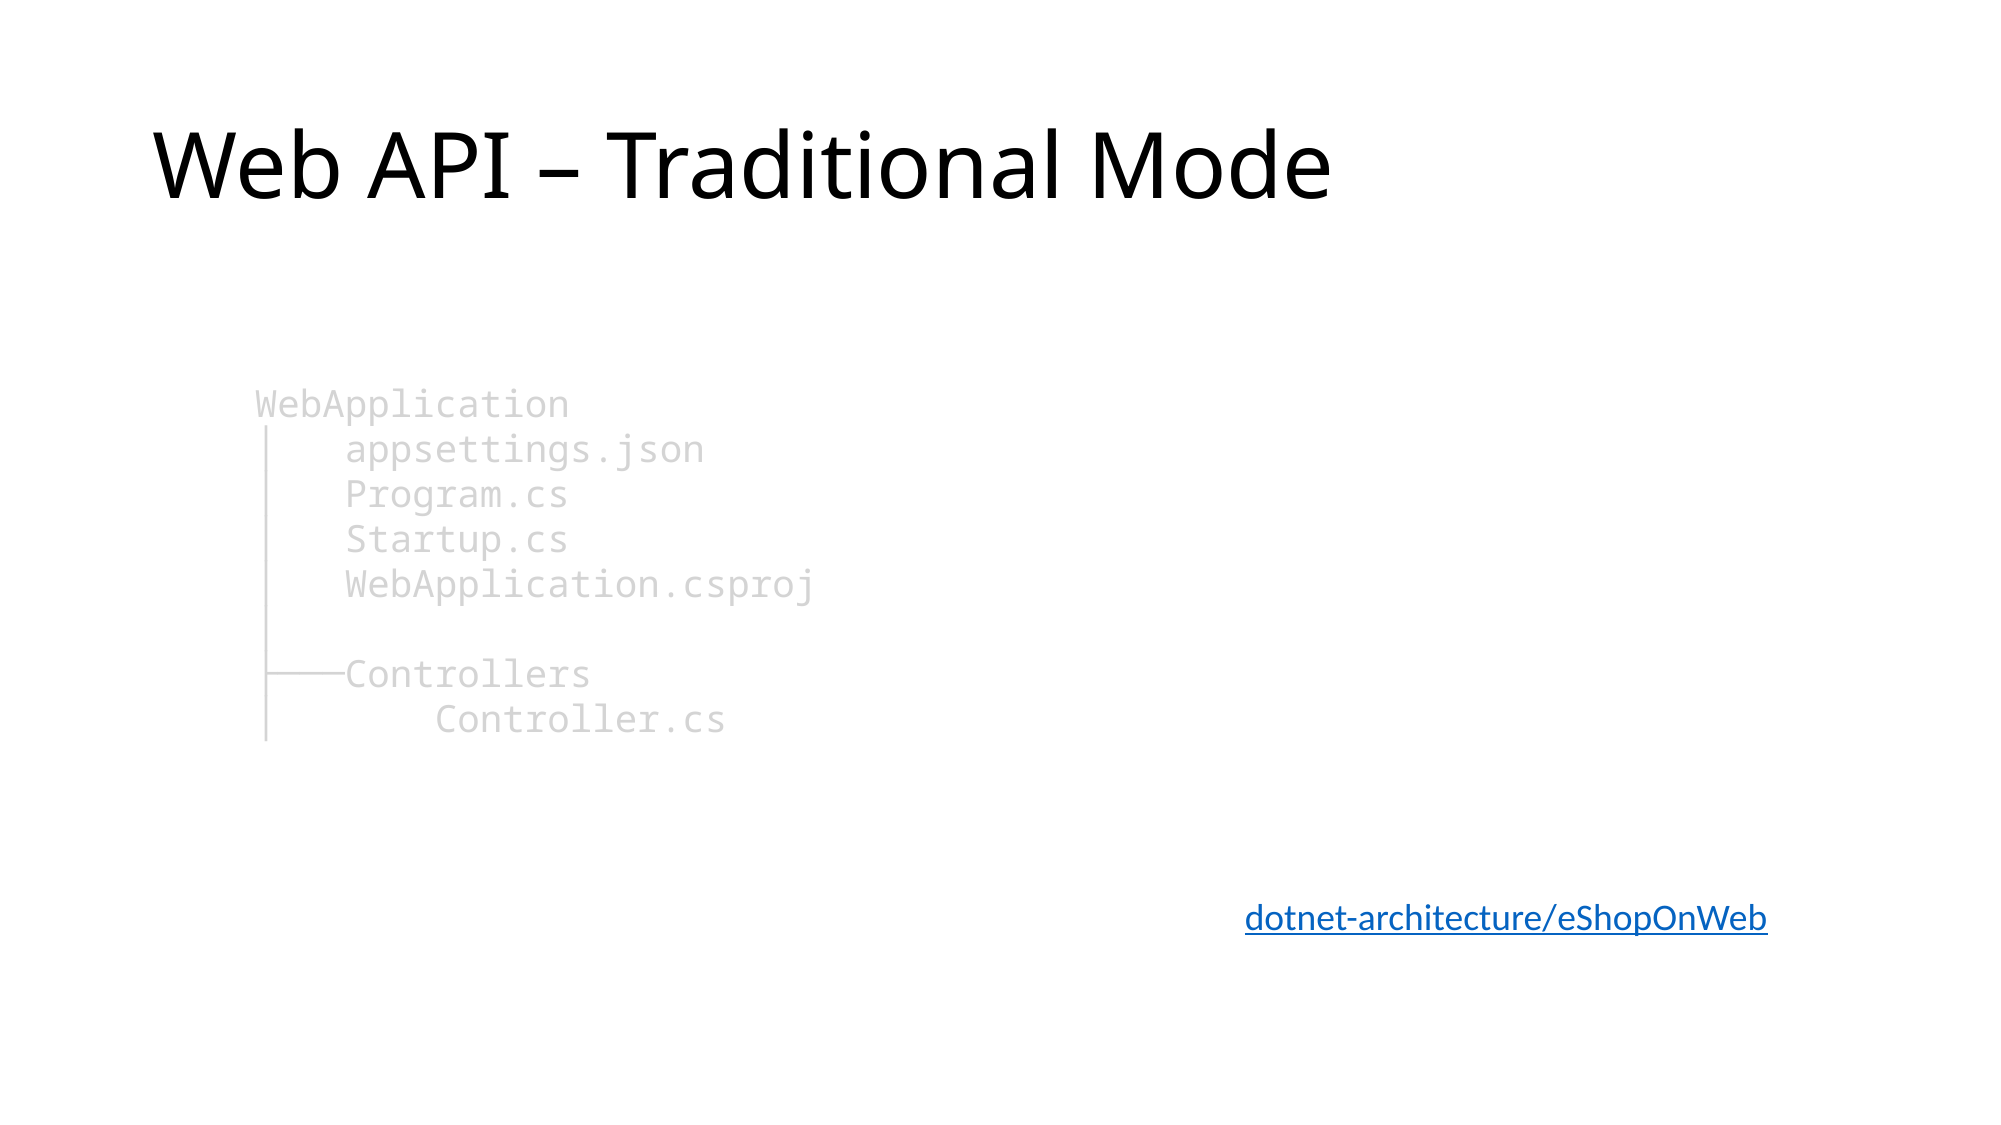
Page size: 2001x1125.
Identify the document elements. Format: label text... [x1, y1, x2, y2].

text_box dotnet-architecture/eShopOnWeb [1230, 885, 1873, 946]
title Web API – Traditional Mode [137, 59, 1863, 278]
text_box WebApplication │ appsettings.json │ Program.cs │ Startup.cs │ WebApplication.csproj │ ├───Controllers │ Controller.cs [240, 373, 1697, 748]
